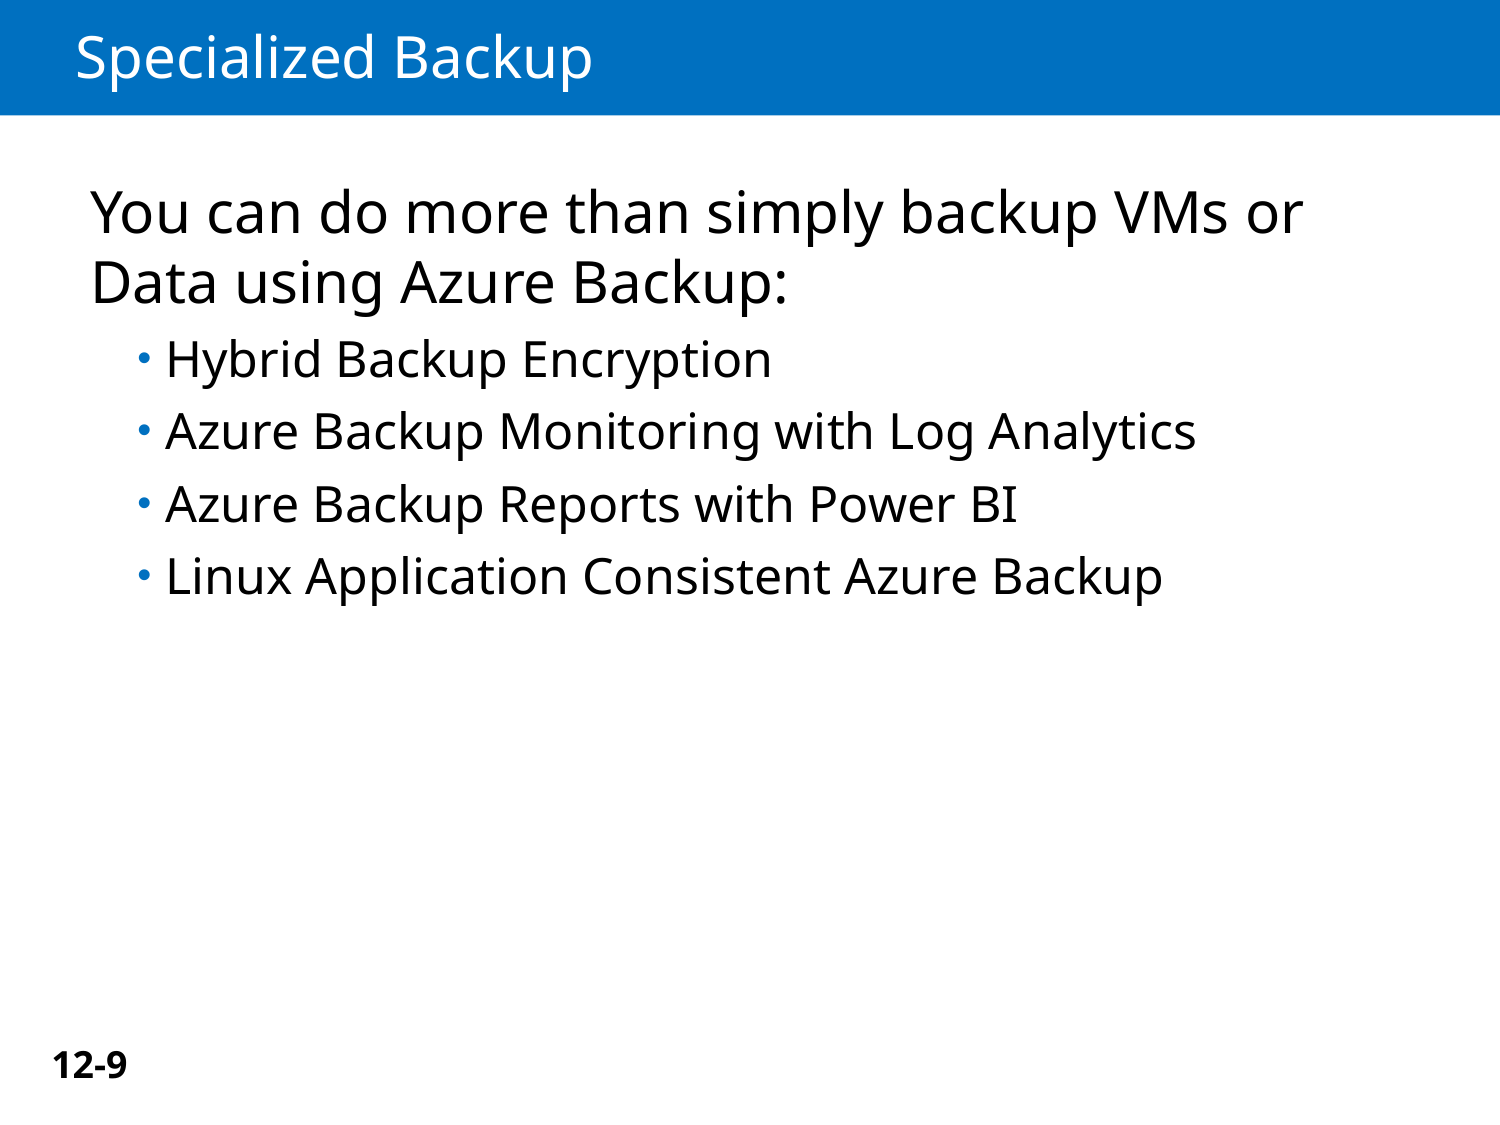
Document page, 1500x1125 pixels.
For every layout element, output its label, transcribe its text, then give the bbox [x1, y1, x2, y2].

text_box You can do more than simply backup VMs or Data using Azure Backup: Hybrid Backup Encryption Azure Backup Monitoring with Log Analytics Azure Backup Reports with Power BI Linux Application Consistent Azure Backup [75, 167, 1408, 1012]
title Specialized Backup [75, 0, 1351, 122]
text_box 12-9 [36, 1033, 194, 1094]
